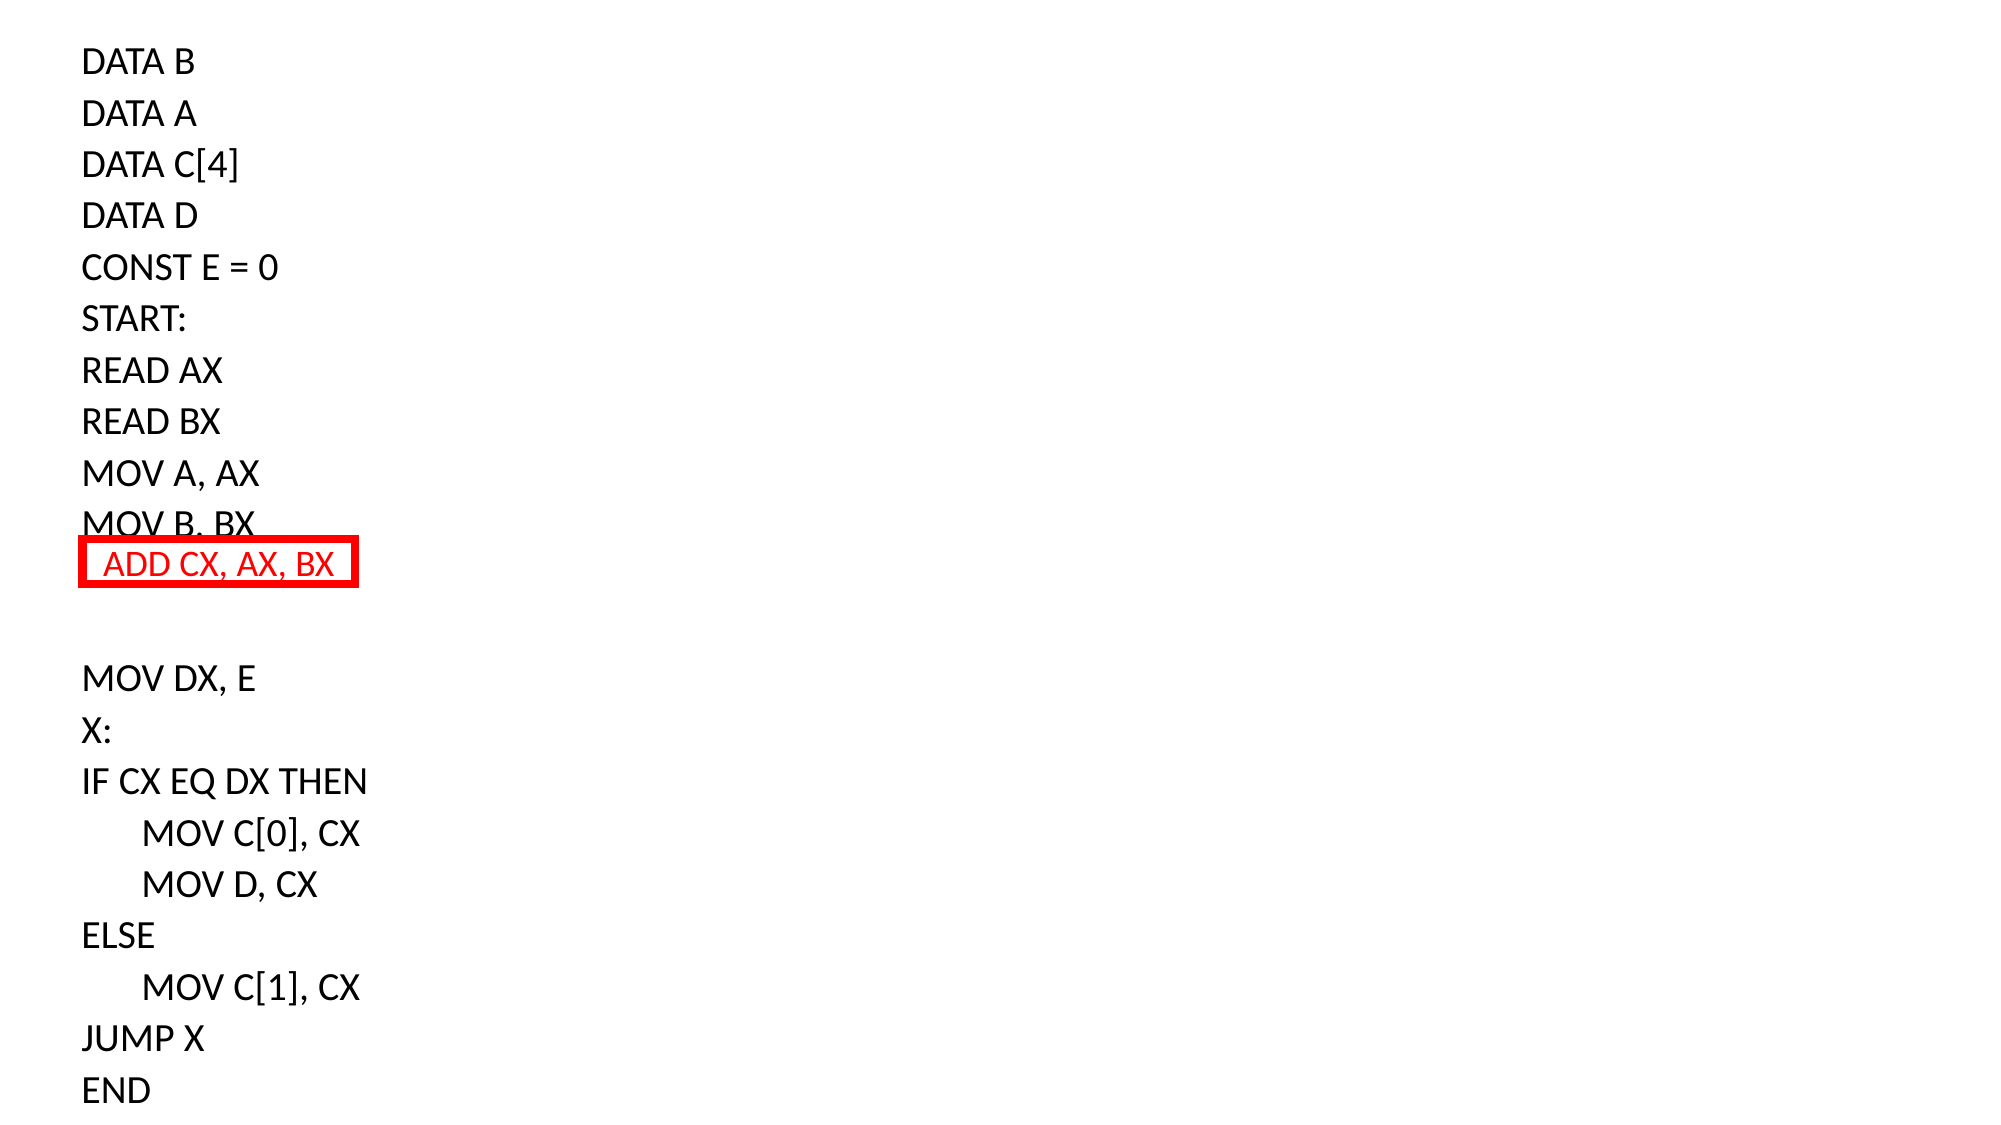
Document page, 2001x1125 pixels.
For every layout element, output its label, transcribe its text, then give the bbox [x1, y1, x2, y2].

subtitle DATA B DATA A DATA C[4] DATA D CONST E = 0 START: READ AX READ BX MOV A, AX MOV B, BX MOV DX, E X: IF CX EQ DX THEN MOV C[0], CX MOV D, CX ELSE MOV C[1], CX JUMP X END [66, 32, 1567, 1125]
text_box ADD CX, AX, BX [81, 538, 356, 585]
